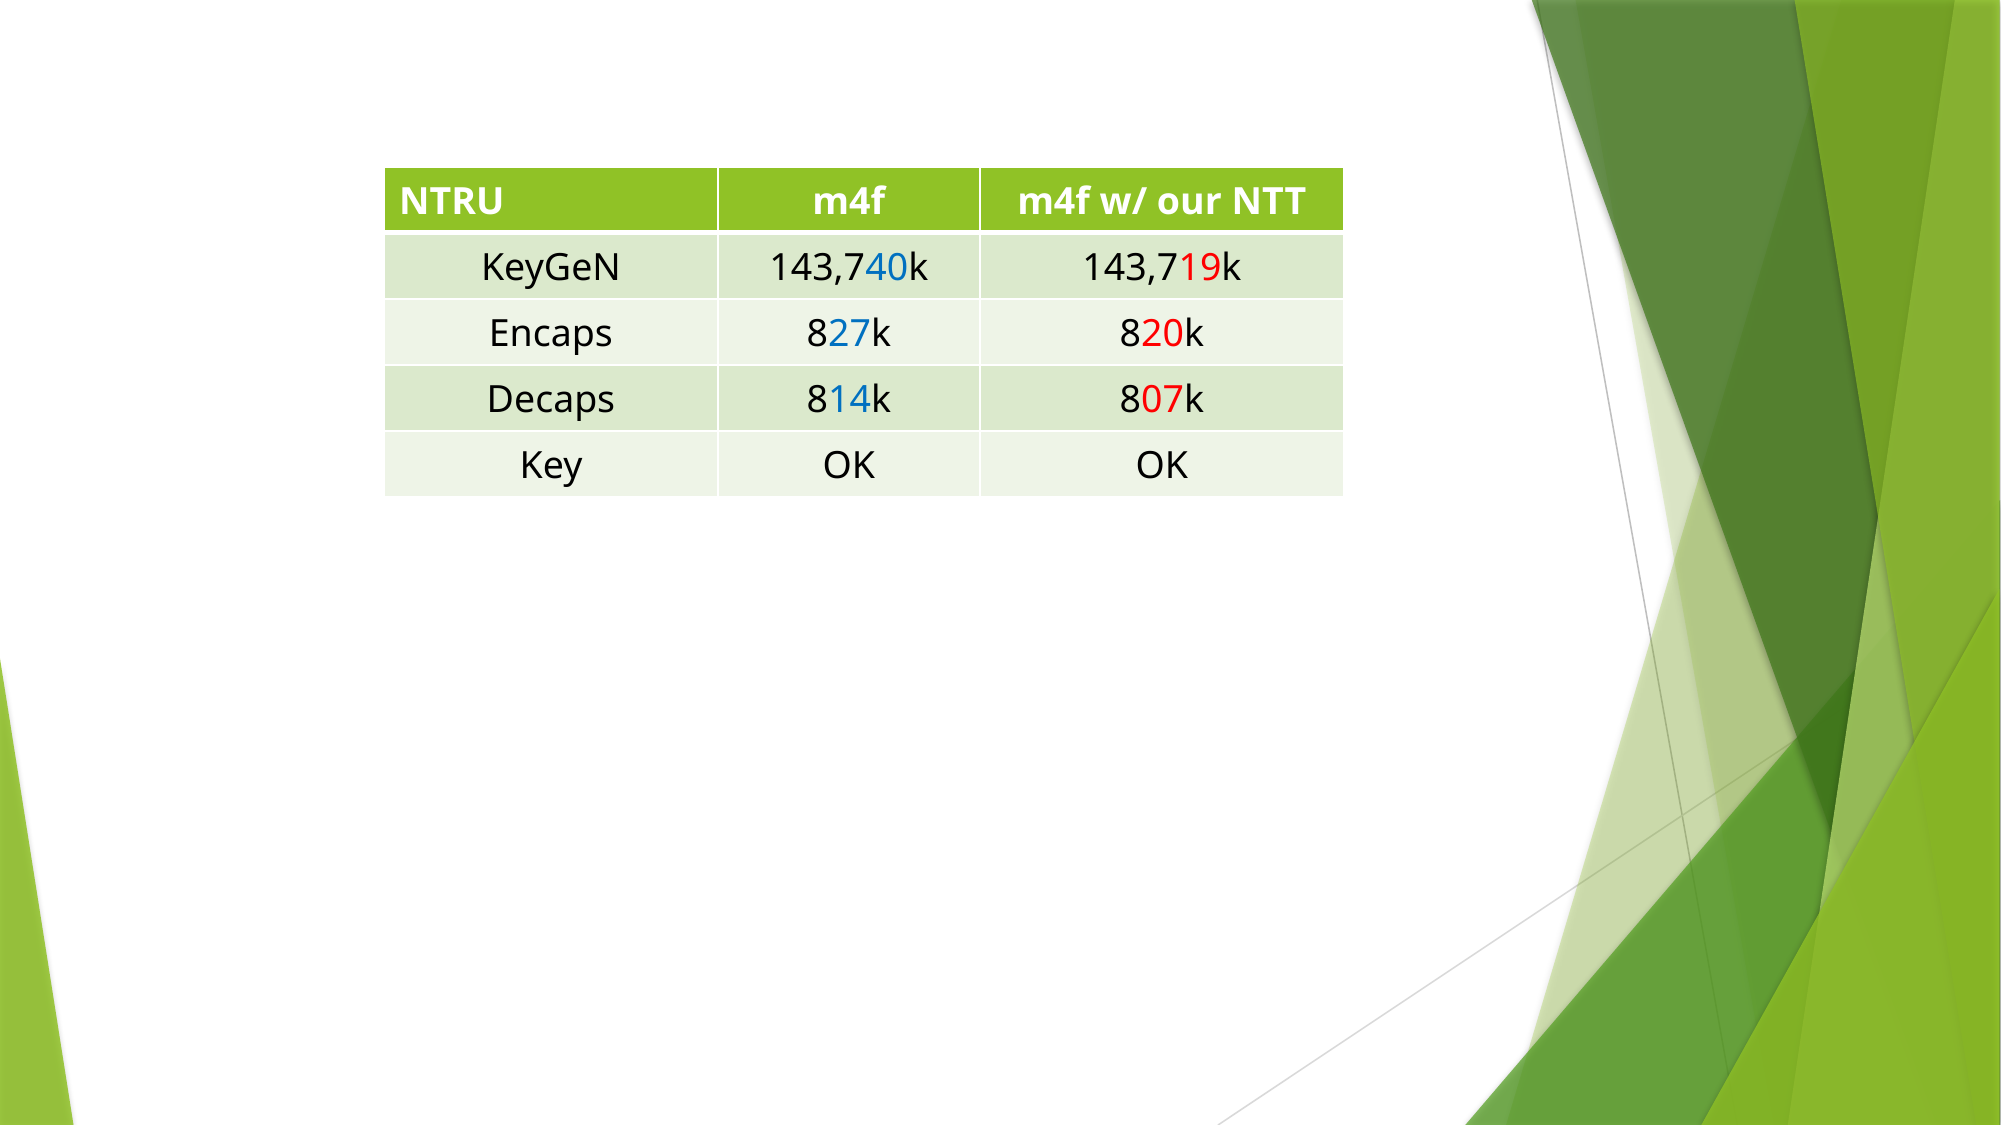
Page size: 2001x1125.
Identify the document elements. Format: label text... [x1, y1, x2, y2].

table_cell 814k [719, 366, 979, 430]
table_cell OK [719, 432, 979, 496]
table_cell 807k [981, 366, 1343, 430]
table_cell Key [385, 432, 717, 496]
table_cell 827k [719, 300, 979, 364]
table_cell 820k [981, 300, 1343, 364]
table_header m4f w/ our NTT [981, 168, 1343, 230]
table_header NTRU [385, 168, 717, 230]
table_header m4f [719, 168, 979, 230]
table_cell OK [981, 432, 1343, 496]
table_cell KeyGeN [385, 235, 717, 298]
table_cell 143,719k [981, 235, 1343, 298]
table_cell 143,740k [719, 235, 979, 298]
table_cell Decaps [385, 366, 717, 430]
table_cell Encaps [385, 300, 717, 364]
